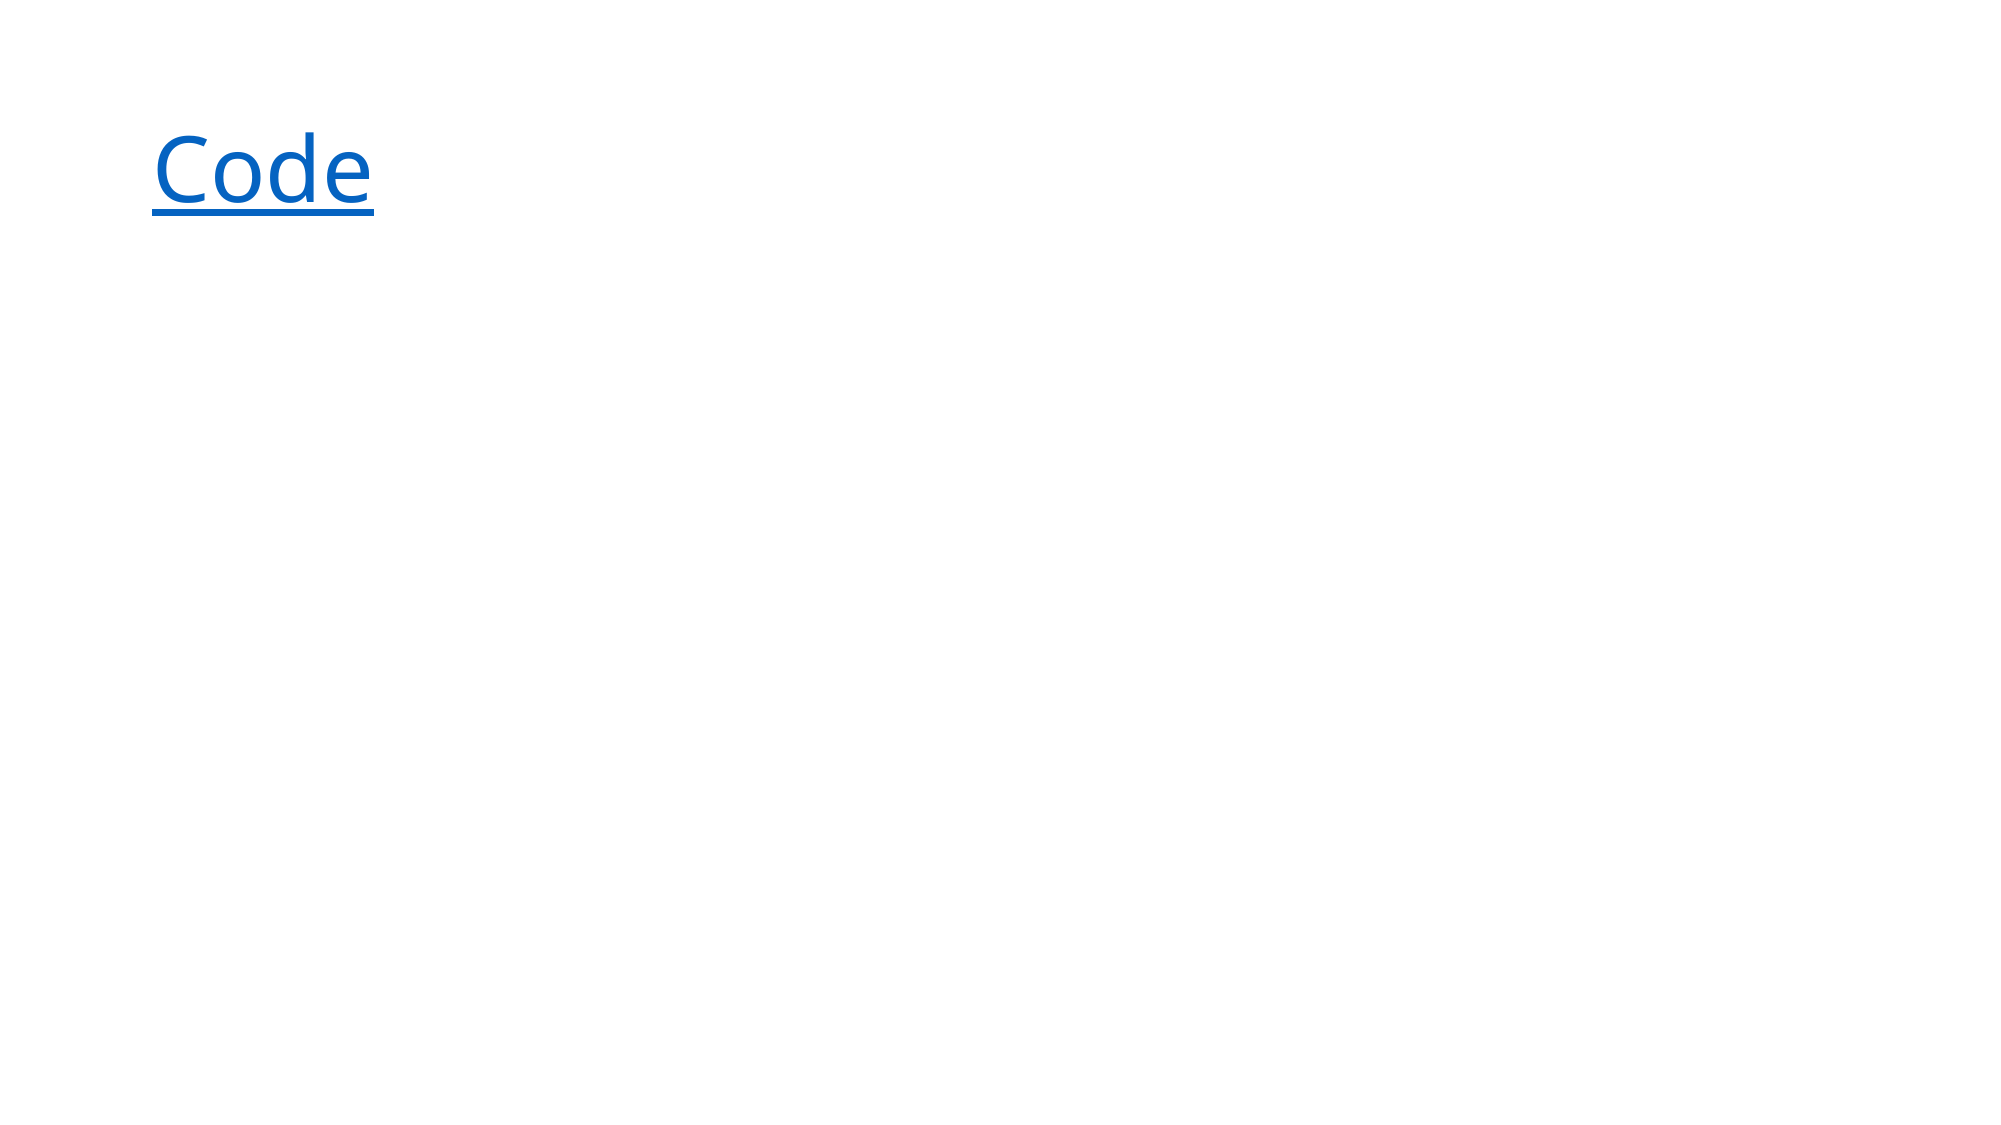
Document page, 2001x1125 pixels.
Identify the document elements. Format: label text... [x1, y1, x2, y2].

title Code [137, 59, 1863, 278]
